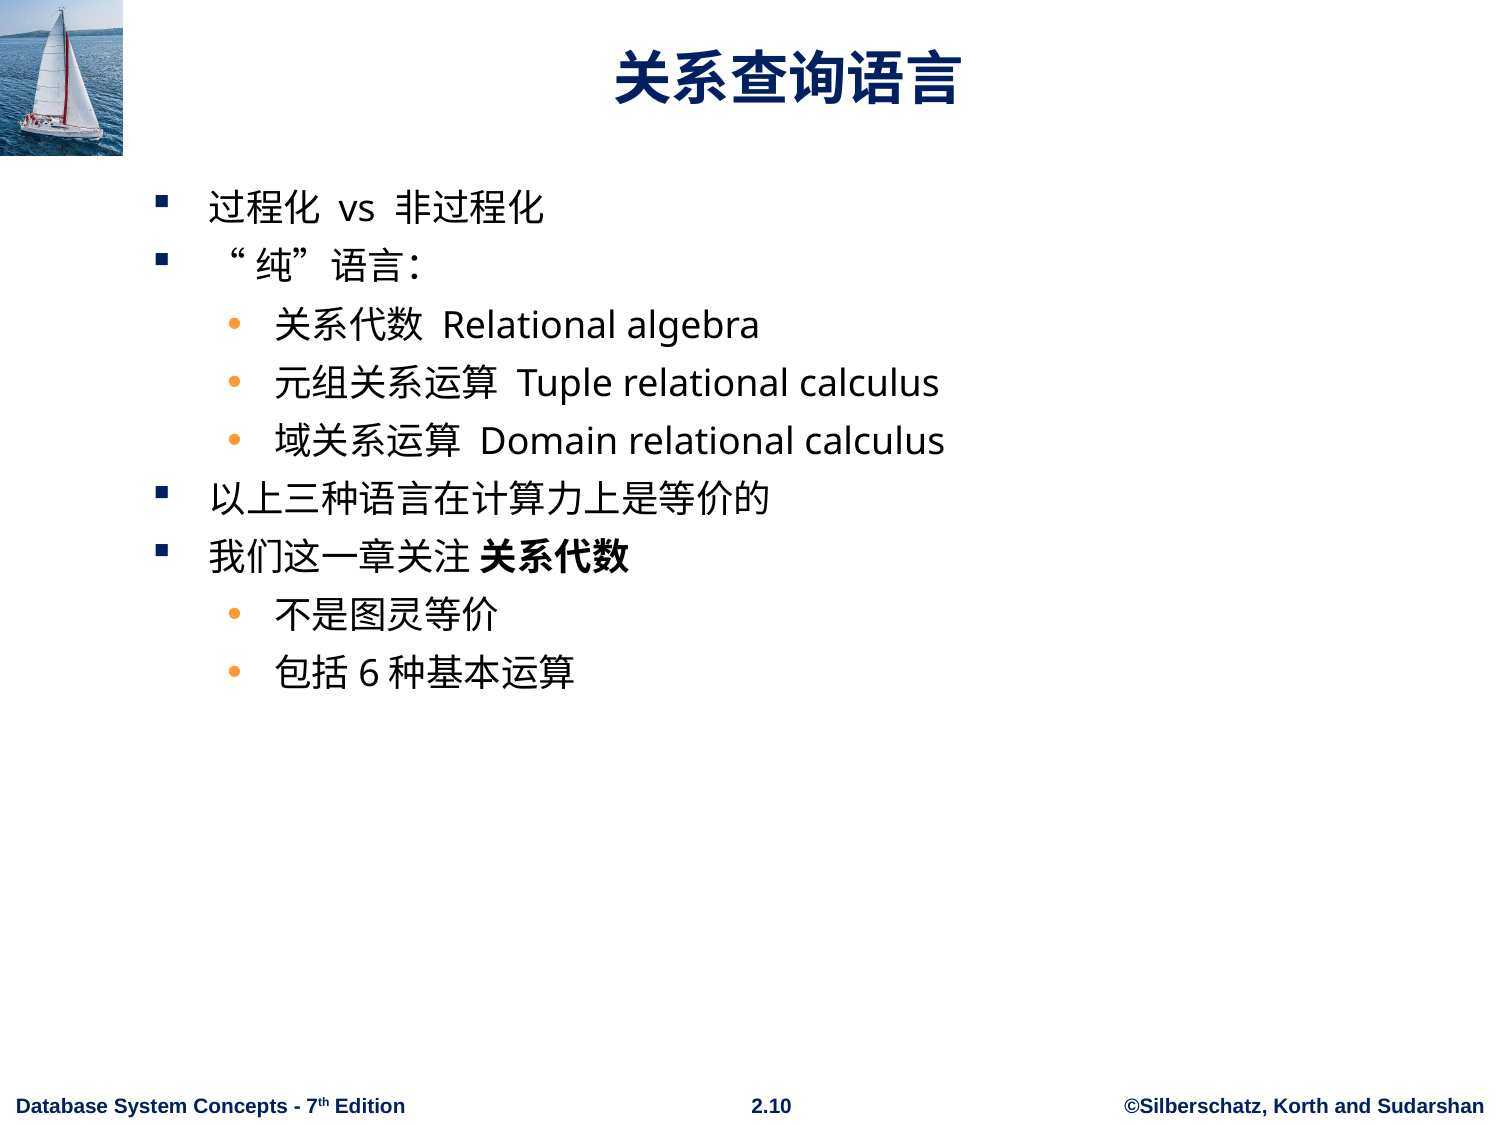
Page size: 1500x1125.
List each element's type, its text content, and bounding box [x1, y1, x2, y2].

title 关系查询语言 [125, 18, 1452, 120]
list 过程化 vs 非过程化 “纯”语言： 关系代数 Relational algebra 元组关系运算 Tuple relational calculus 域关系运算 Domain relational calculus 以上三种语言在计算力上是等价的 我们这一章关注 关系代数 不是图灵等价 包括6种基本运算 [137, 176, 1425, 977]
picture [0, 0, 123, 156]
